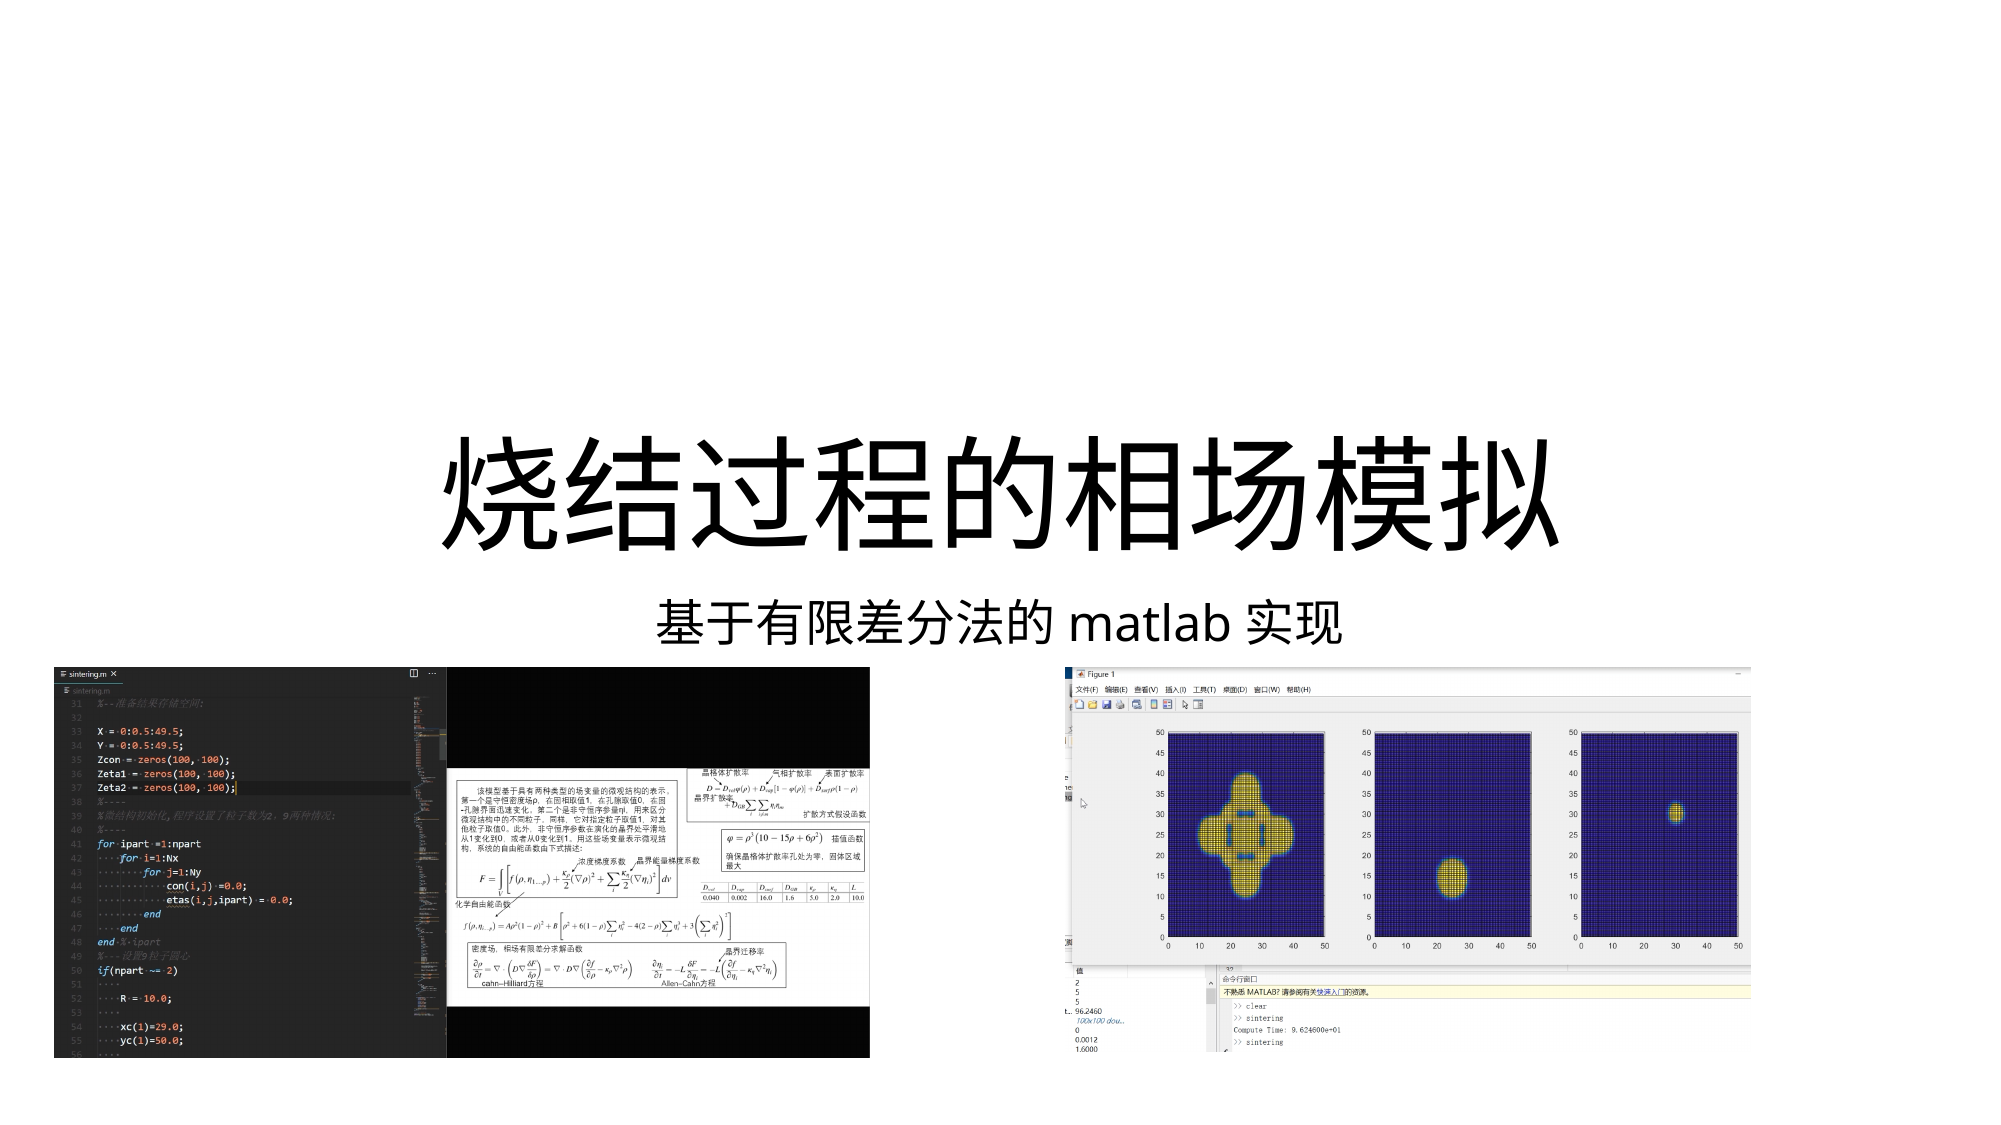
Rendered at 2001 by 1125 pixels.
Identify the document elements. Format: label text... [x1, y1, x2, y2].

subtitle 基于有限差分法的matlab实现 [249, 590, 1750, 863]
title 烧结过程的相场模拟 [249, 184, 1750, 576]
picture [1065, 667, 1751, 1052]
picture [54, 667, 870, 1058]
